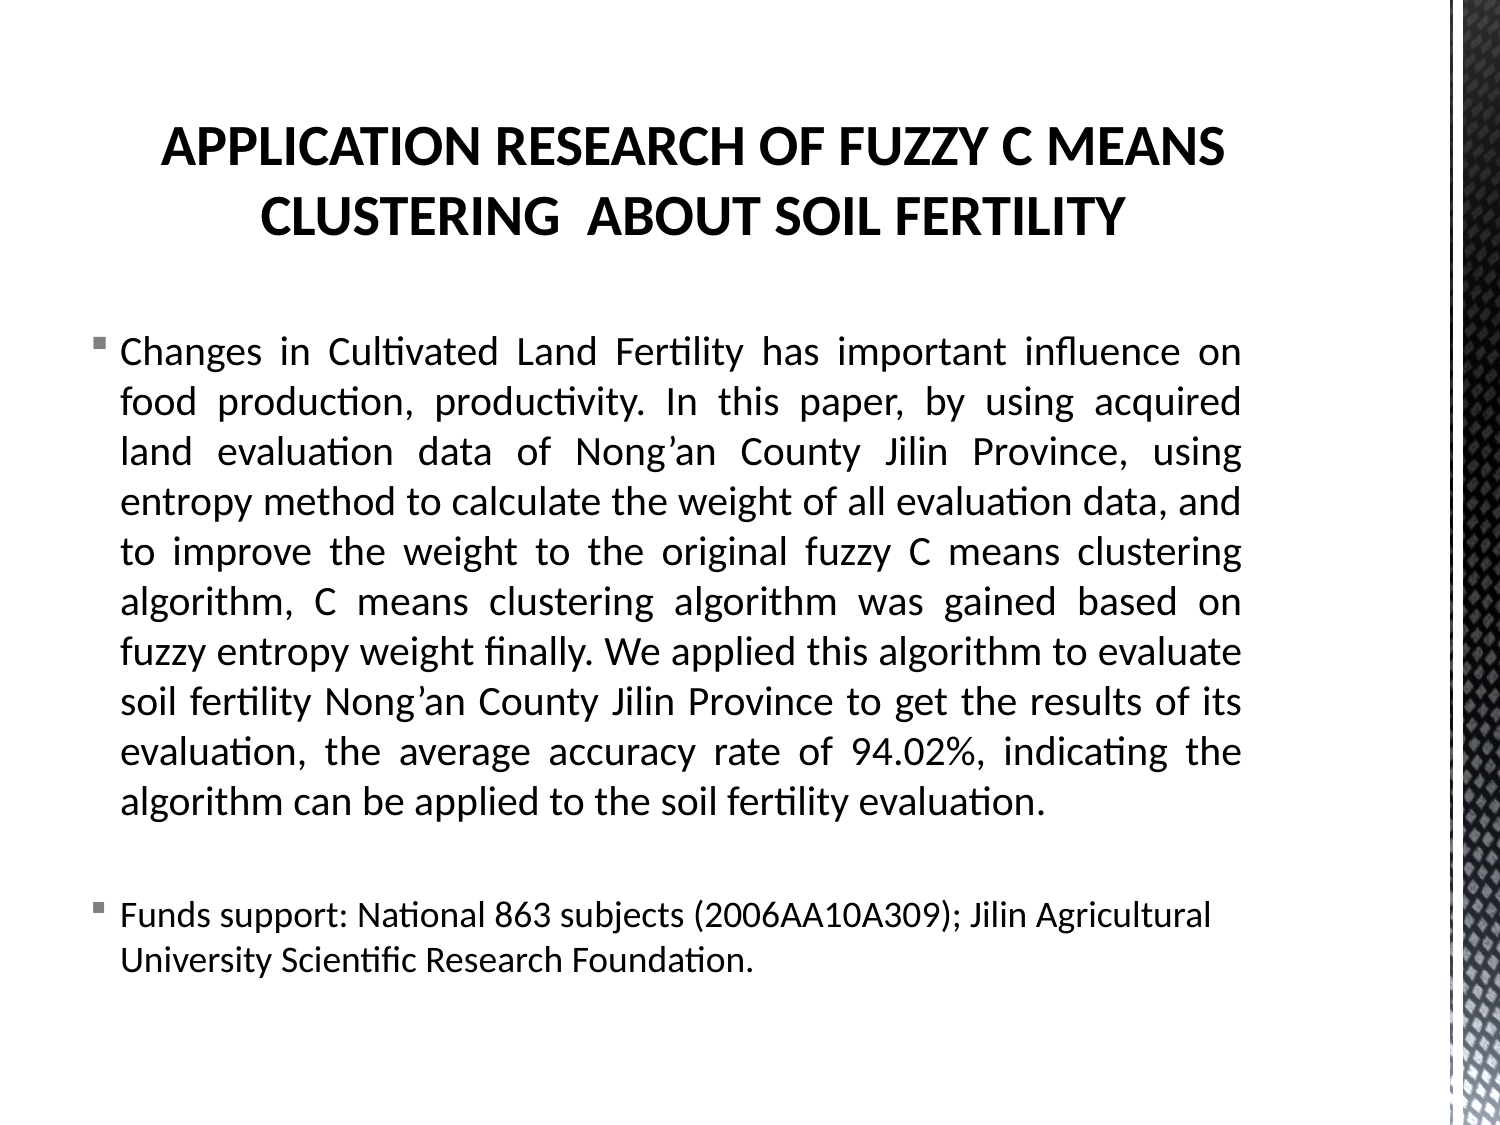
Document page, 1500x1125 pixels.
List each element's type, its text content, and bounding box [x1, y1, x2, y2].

picture [1447, 0, 1500, 1125]
list Changes in Cultivated Land Fertility has important influence on food production, productivity. In this paper, by using acquired land evaluation data of Nong’an County Jilin Province, using entropy method to calculate the weight of all evaluation data, and to improve the weight to the original fuzzy C means clustering algorithm, C means clustering algorithm was gained based on fuzzy entropy weight finally. We applied this algorithm to evaluate soil fertility Nong’an County Jilin Province to get the results of its evaluation, the average accuracy rate of 94.02%, indicating the algorithm can be applied to the soil fertility evaluation. Funds support: National 863 subjects (2006AA10A309); Jilin Agricultural University Scientific Research Foundation. [75, 290, 1258, 1013]
title APPLICATION RESEARCH OF FUZZY C MEANS CLUSTERING ABOUT SOIL FERTILITY [123, 75, 1263, 279]
